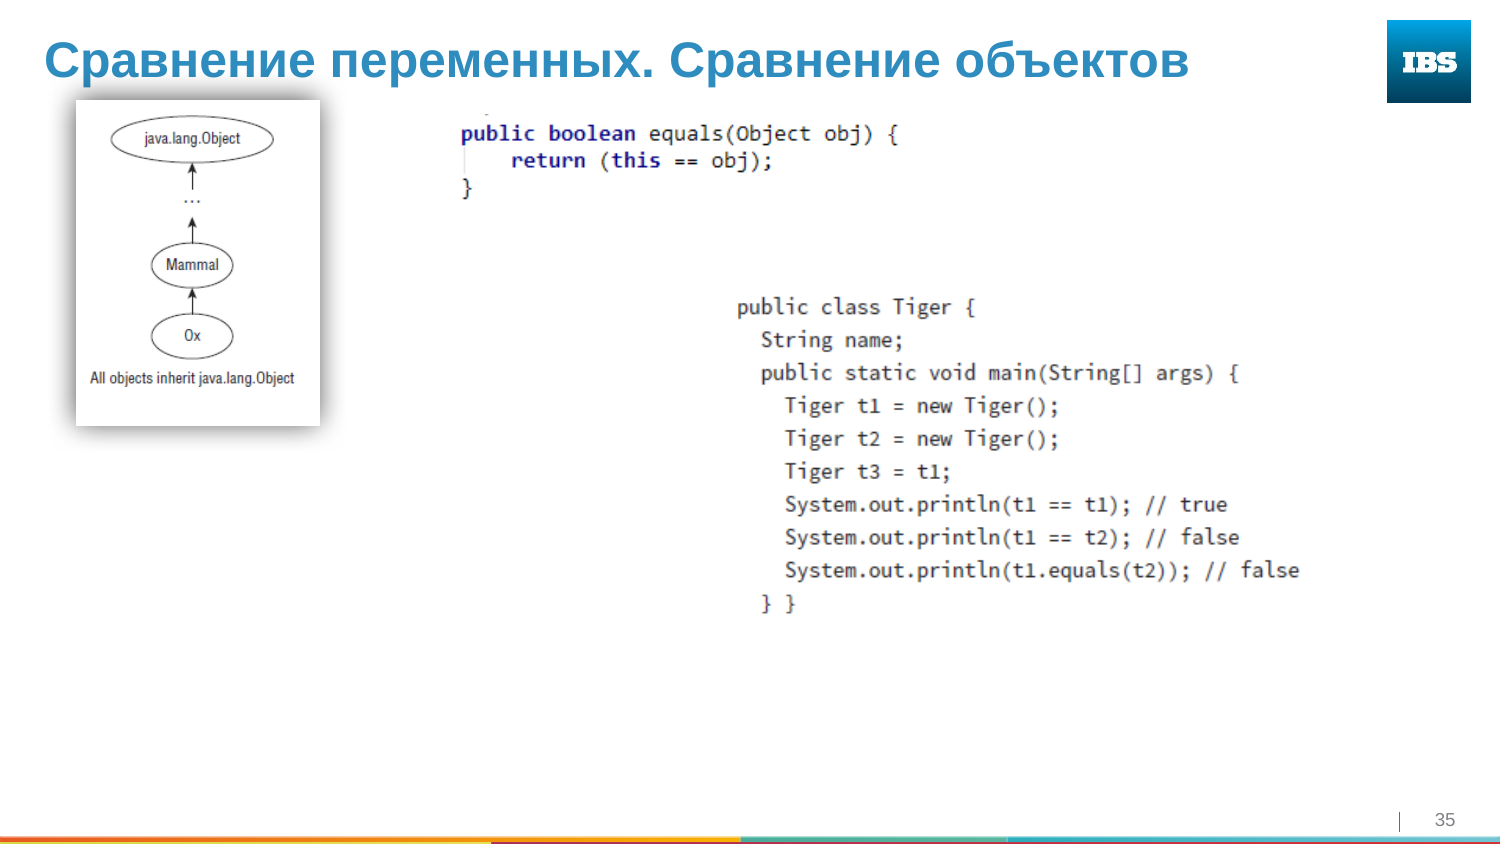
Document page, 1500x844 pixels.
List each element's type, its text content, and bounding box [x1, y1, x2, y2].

title Сравнение переменных. Сравнение объектов [29, 20, 1365, 103]
picture [0, 836, 1500, 844]
picture [1403, 52, 1456, 72]
picture [442, 114, 917, 212]
picture [737, 291, 1311, 621]
picture [76, 99, 320, 426]
